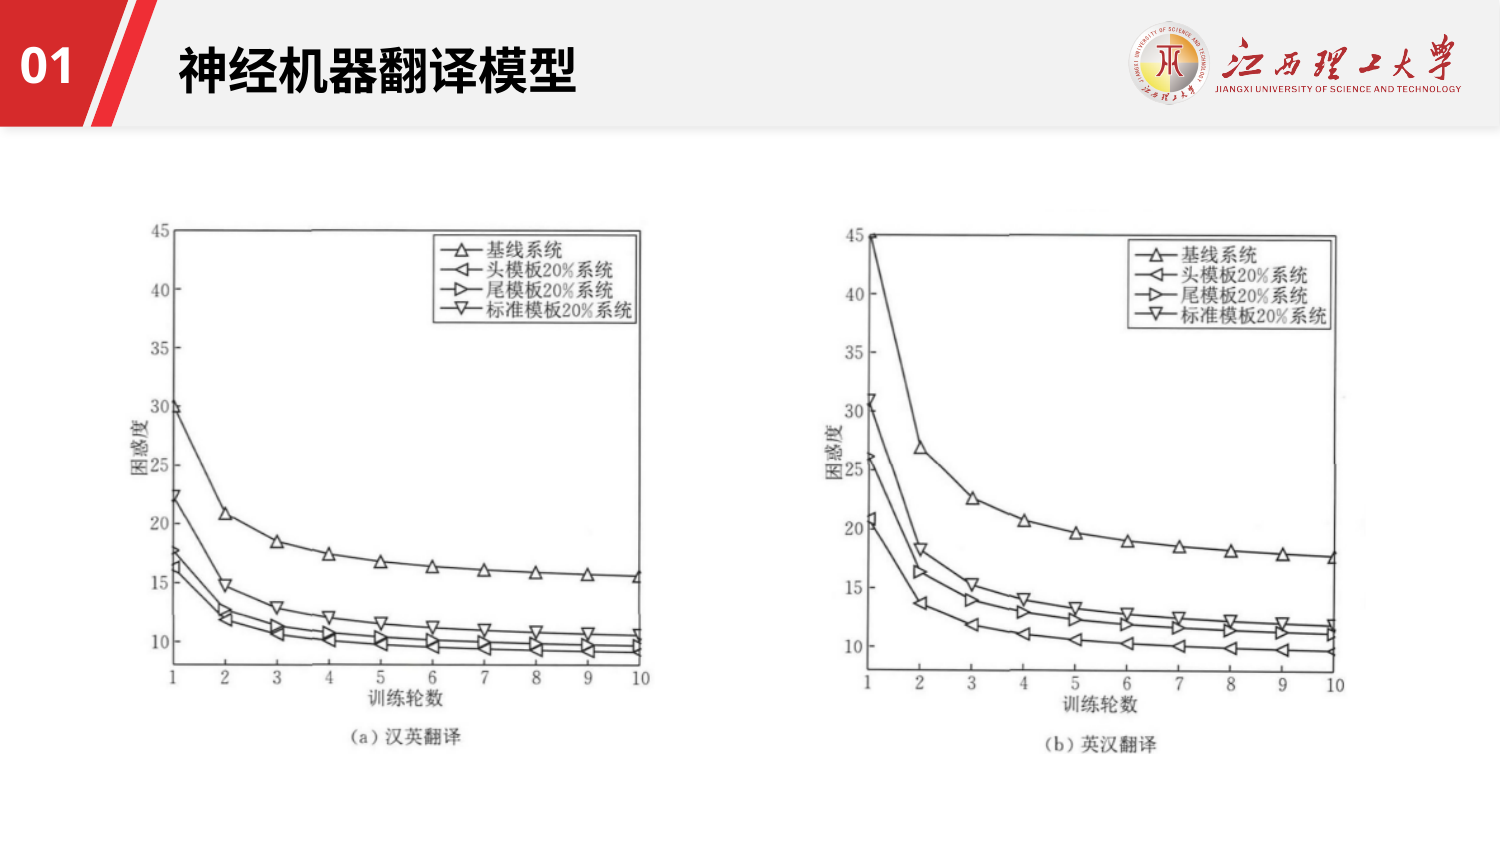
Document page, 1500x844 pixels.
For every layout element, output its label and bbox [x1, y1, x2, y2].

picture [785, 208, 1386, 755]
picture [88, 208, 689, 755]
picture [1128, 18, 1470, 108]
